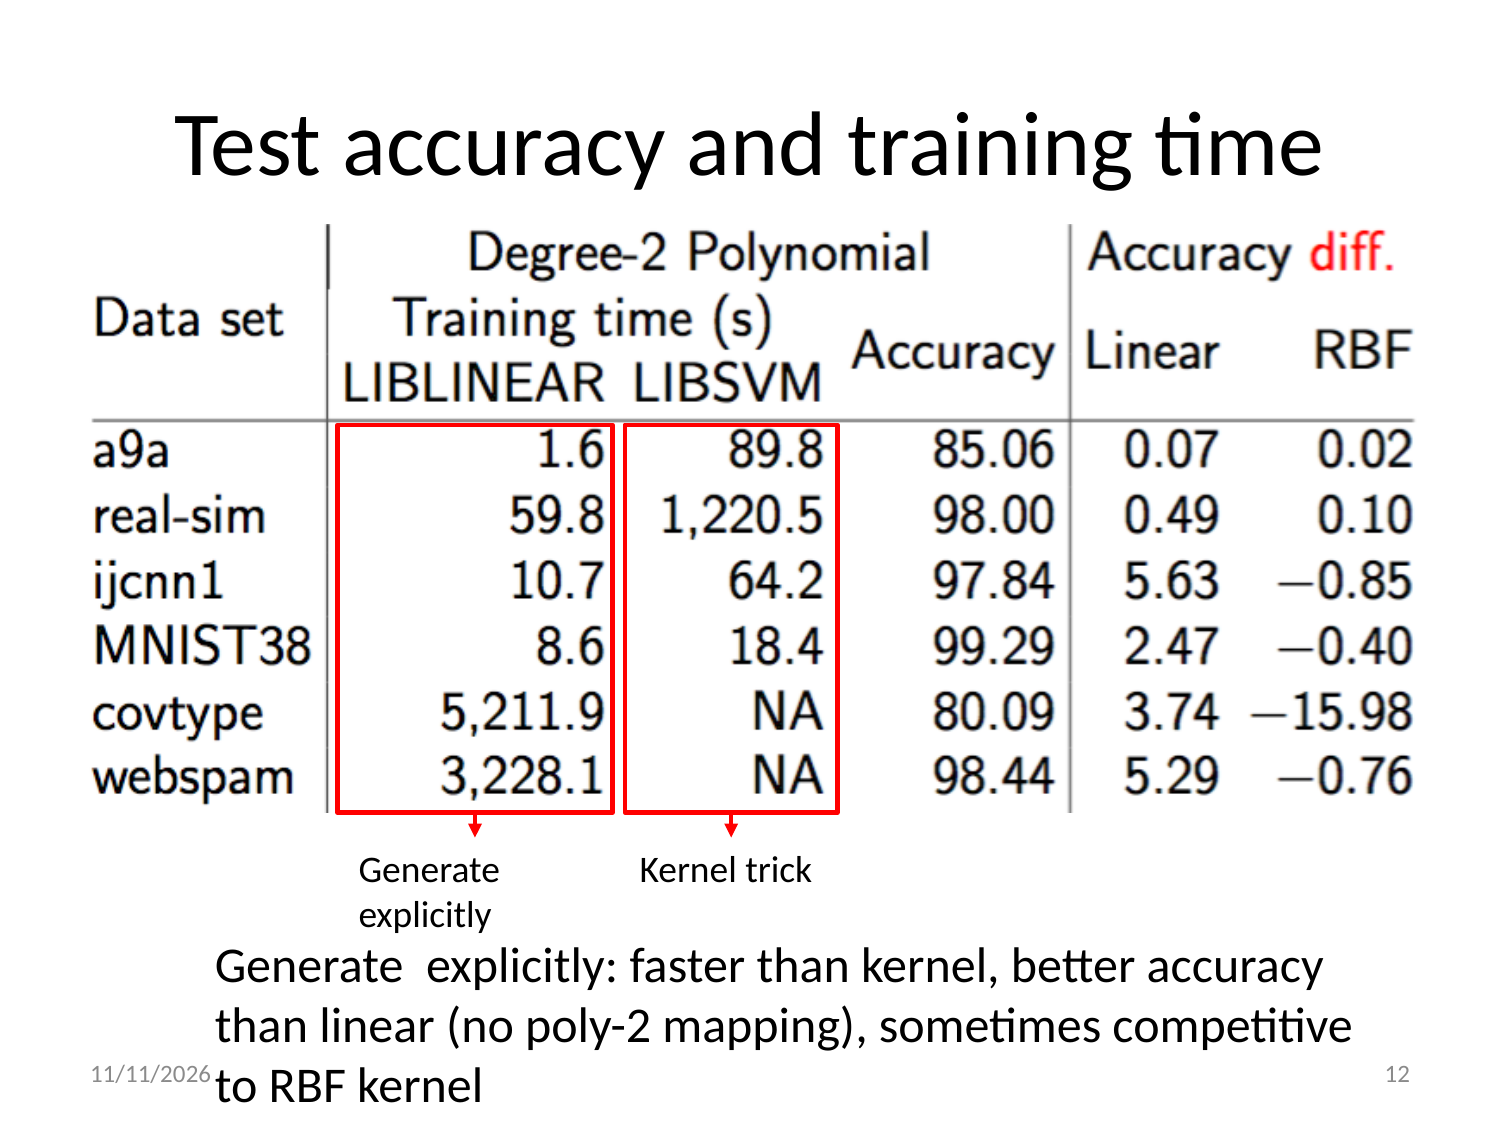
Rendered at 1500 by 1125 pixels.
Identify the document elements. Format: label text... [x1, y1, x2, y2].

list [74, 224, 1426, 814]
slide_number 12 [1074, 1042, 1425, 1103]
text_box Kernel trick [624, 837, 838, 898]
title Test accuracy and training time [75, 45, 1425, 224]
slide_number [75, 1042, 425, 1103]
